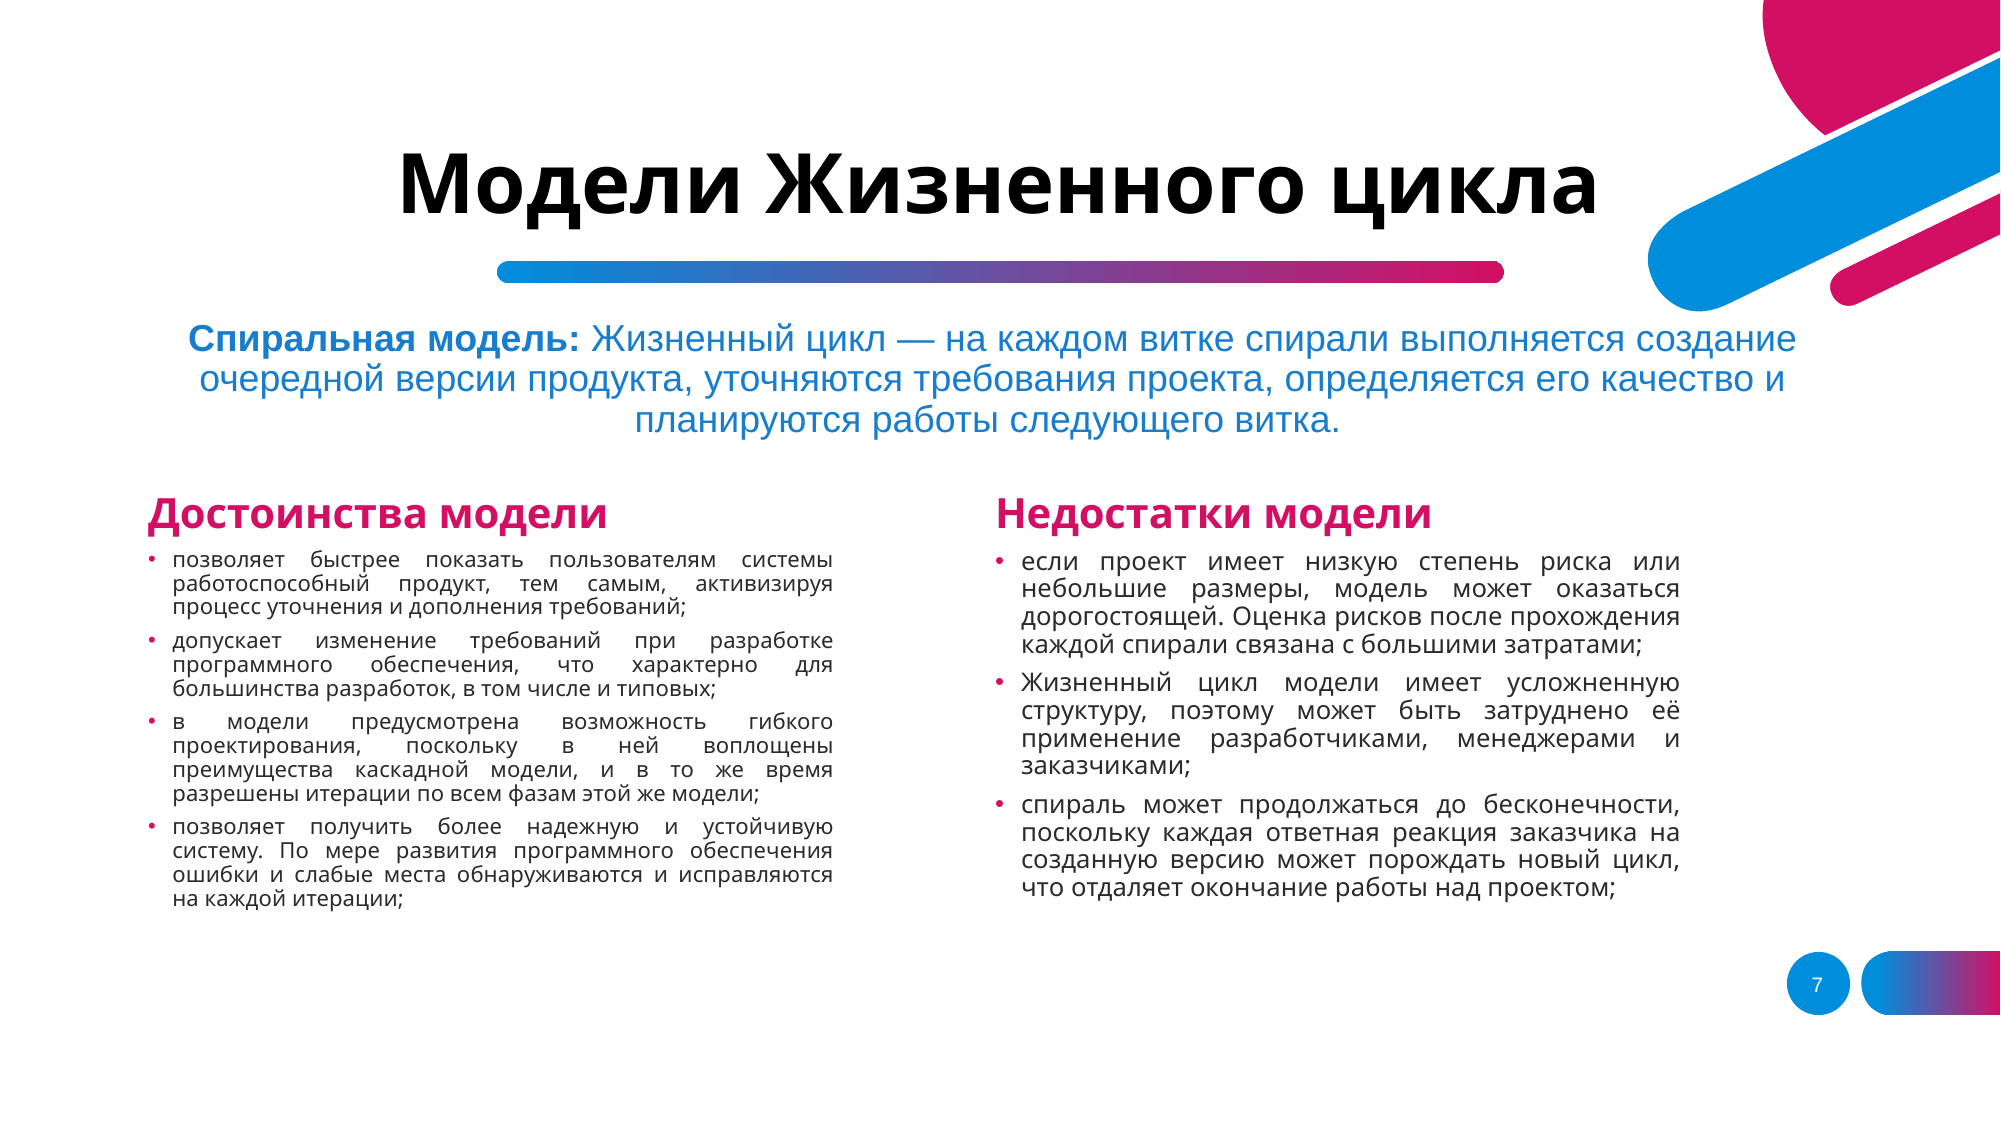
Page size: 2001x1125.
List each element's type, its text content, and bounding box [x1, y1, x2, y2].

title Модели Жизненного цикла [136, 128, 1862, 240]
list позволяет быстрее показать пользователям системы работоспособный продукт, тем самым, активизируя процесс уточнения и дополнения требований; допускает изменение требований при разработке программного обеспечения, что характерно для большинства разработок, в том числе и типовых; в модели предусмотрена возможность гибкого проектирования, поскольку в ней воплощены преимущества каскадной модели, и в то же время разрешены итерации по всем фазам этой же модели; позволяет получить более надежную и устойчивую систему. По мере развития программного обеспечения ошибки и слабые места обнаруживаются и исправляются на каждой итерации; [133, 540, 850, 924]
list Достоинства модели [133, 485, 850, 540]
list Недостатки модели [979, 485, 1697, 540]
slide_number 7 [1772, 954, 1863, 1015]
list если проект имеет низкую степень риска или небольшие размеры, модель может оказаться дорогостоящей. Оценка рисков после прохождения каждой спирали связана с большими затратами; Жизненный цикл модели имеет усложненную структуру, поэтому может быть затруднено её применение разработчиками, менеджерами и заказчиками; спираль может продолжаться до бесконечности, поскольку каждая ответная реакция заказчика на созданную версию может порождать новый цикл, что отдаляет окончание работы над проектом; [979, 540, 1697, 924]
list Спиральная модель: Жизненный цикл — на каждом витке спирали выполняется создание очередной версии продукта, уточняются требования проекта, определяется его качество и планируются работы следующего витка. [100, 311, 1886, 427]
